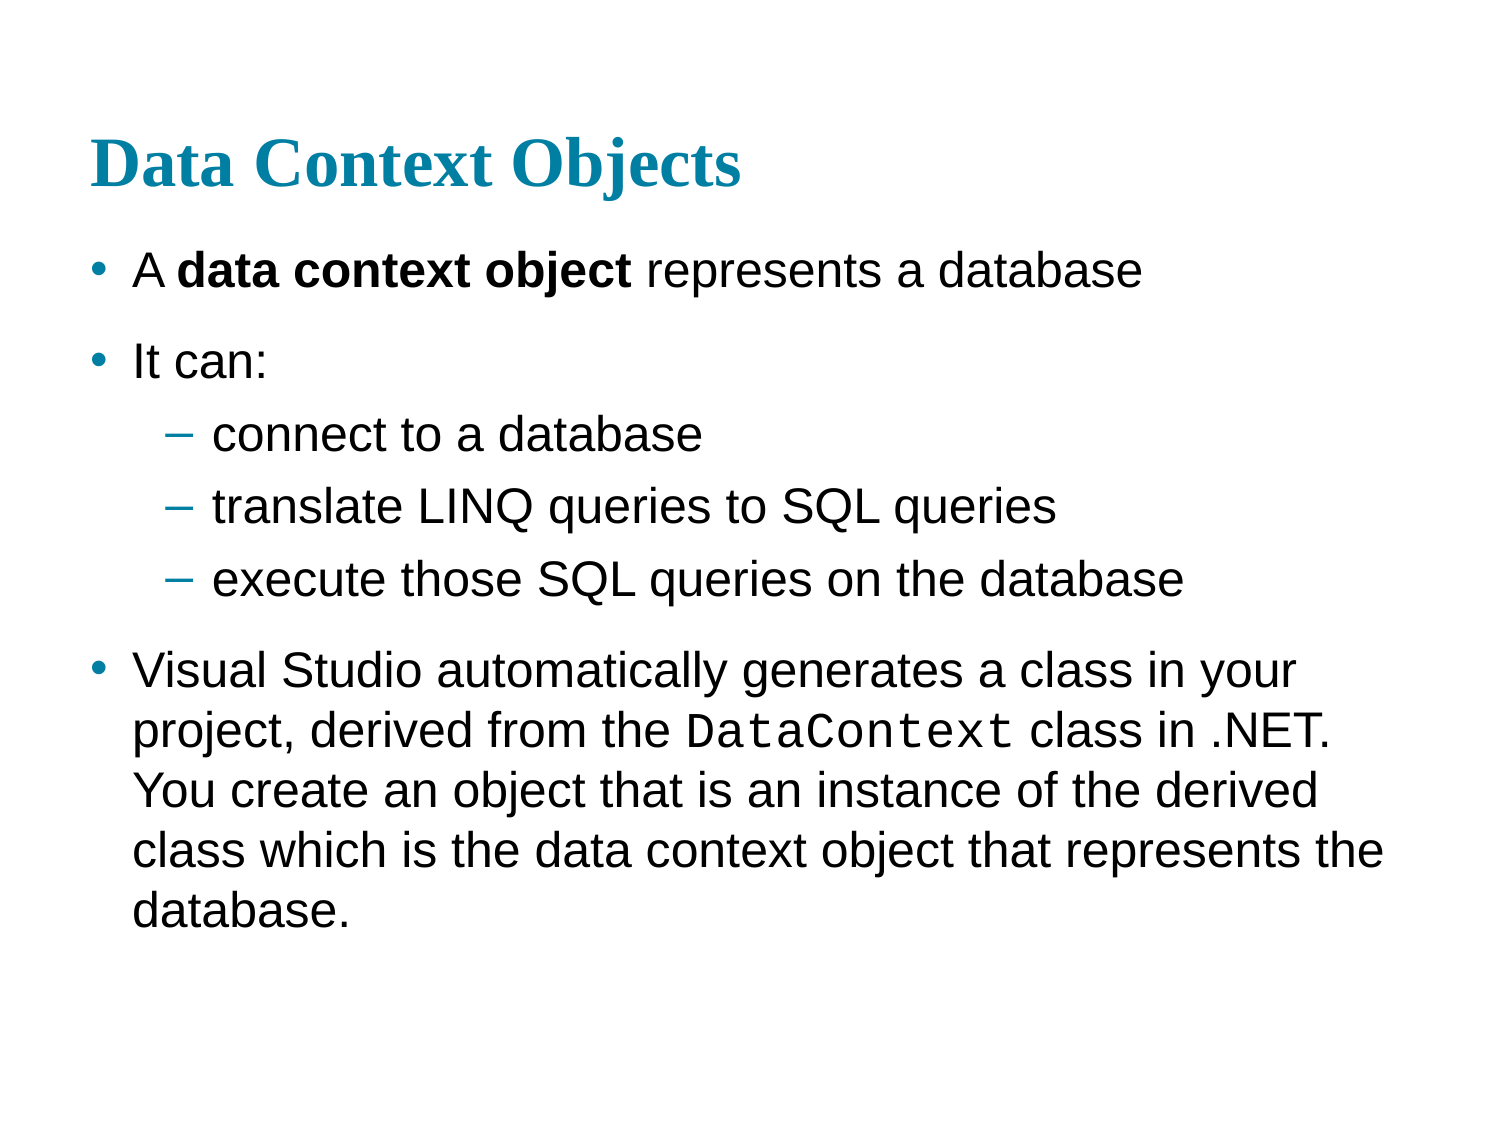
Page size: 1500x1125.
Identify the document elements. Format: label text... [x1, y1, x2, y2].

list A data context object represents a database It can: connect to a database translate LINQ queries to SQL queries execute those SQL queries on the database Visual Studio automatically generates a class in your project, derived from the DataContext class in .NET. You create an object that is an instance of the derived class which is the data context object that represents the database. [75, 222, 1425, 1002]
title Data Context Objects [75, 35, 1425, 216]
